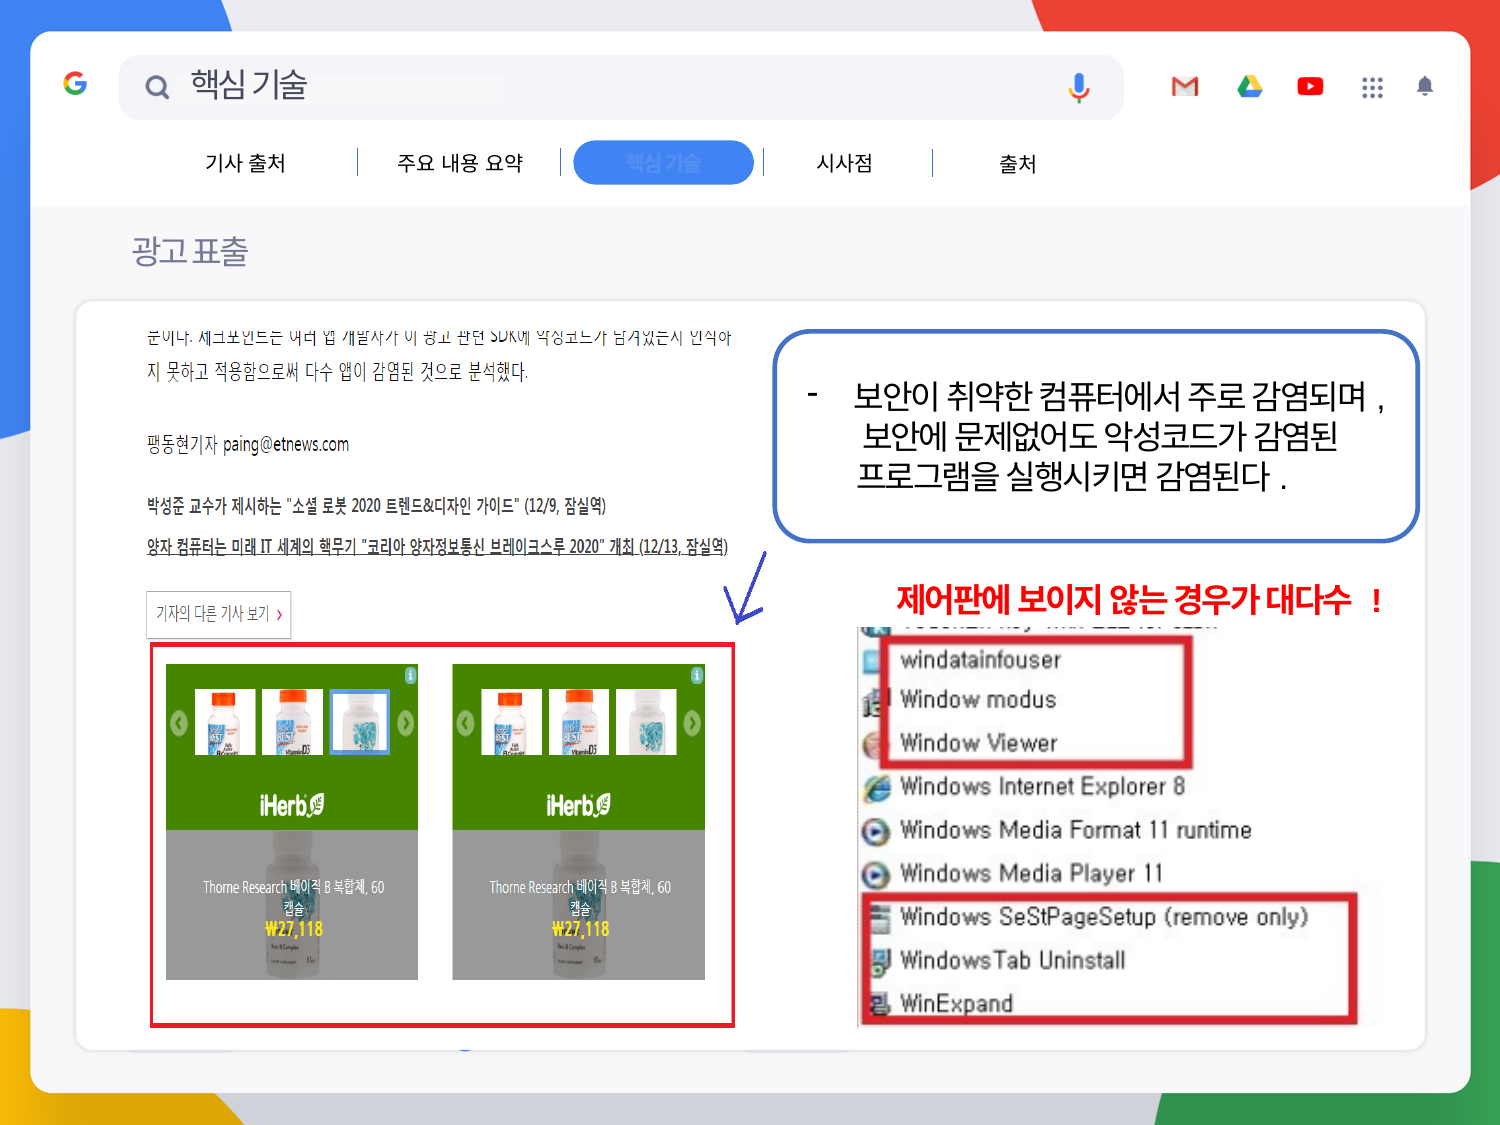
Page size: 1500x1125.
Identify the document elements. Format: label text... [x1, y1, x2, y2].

text_box 보안이 취약한 컴퓨터에서 주로 감염되며, 보안에 문제없어도 악성코드가 감염된 프로그램을 실행시키면 감염된다. [775, 330, 1419, 543]
picture [0, 0, 1500, 1125]
text_box 기사 출처 [145, 141, 347, 185]
text_box 주요 내용 요약 [359, 141, 562, 185]
text_box 시사점 [744, 141, 917, 185]
title 핵심 기술 [175, 61, 697, 112]
text_box 제어판에 보이지 않는 경우가 대다수 ! [922, 577, 1357, 620]
text_box 출처 [917, 141, 1120, 186]
text_box 핵심 기술 [573, 140, 744, 185]
text_box 광고 표출 [116, 223, 662, 274]
